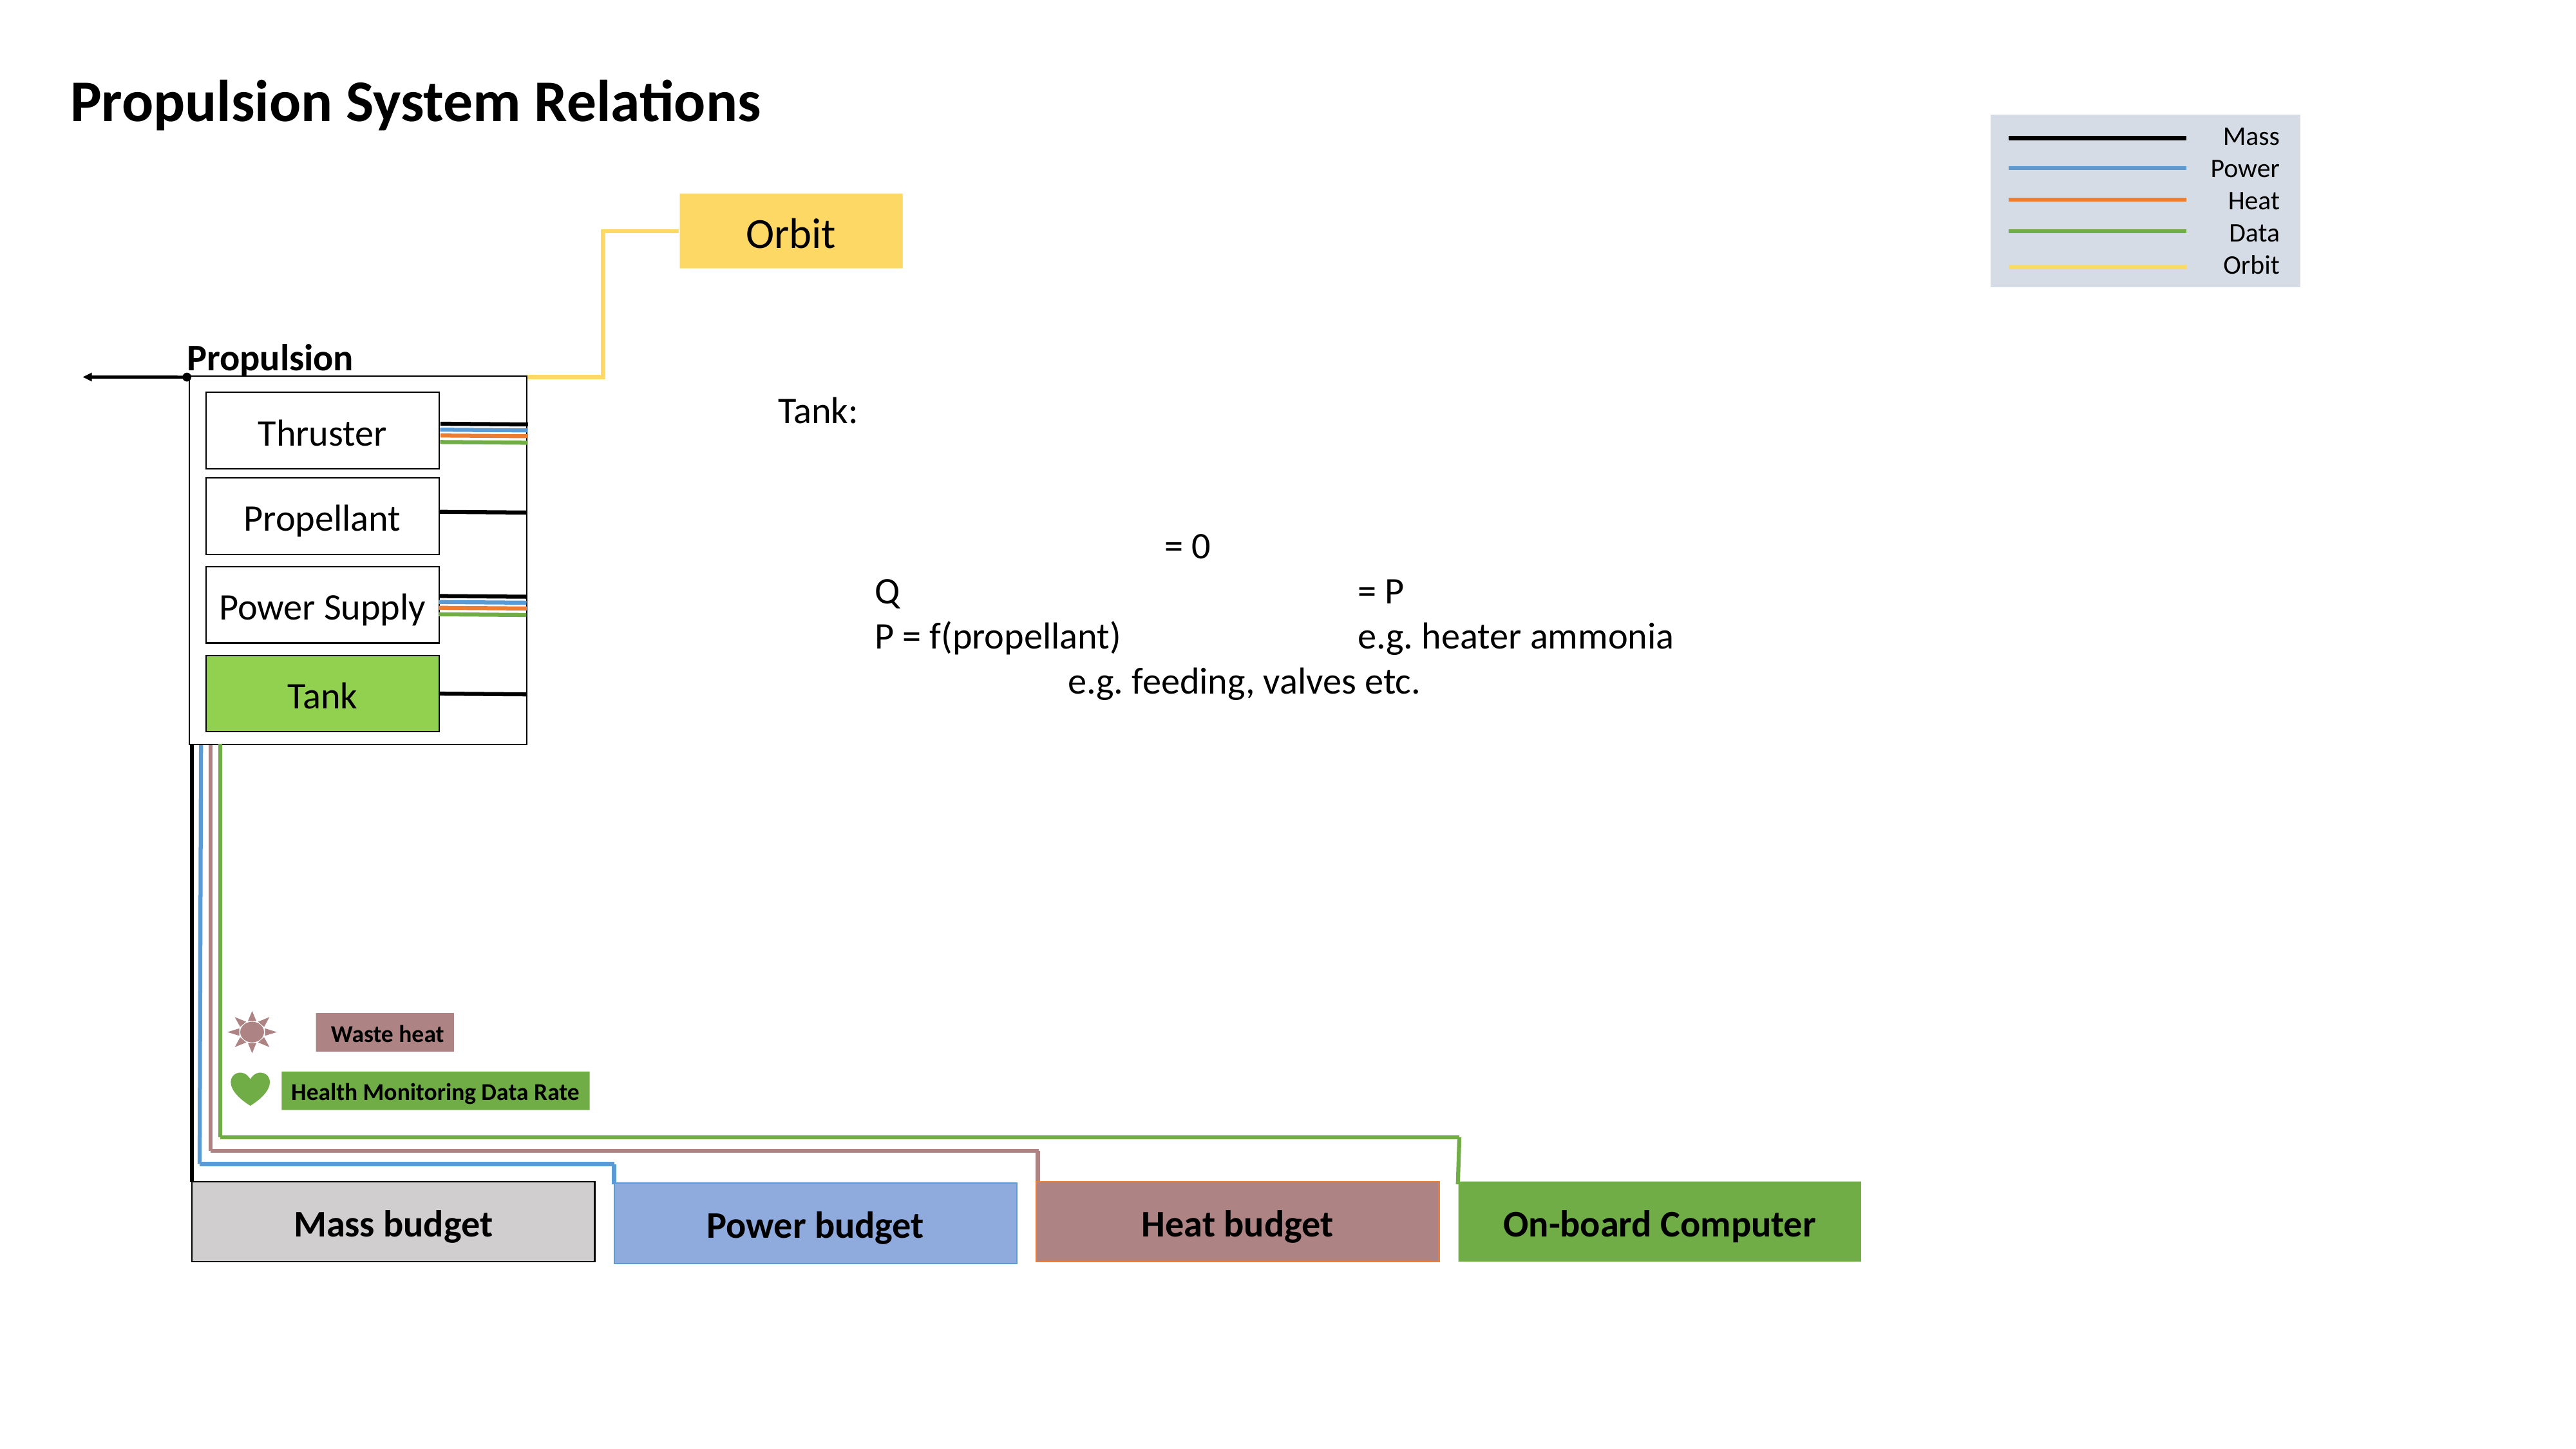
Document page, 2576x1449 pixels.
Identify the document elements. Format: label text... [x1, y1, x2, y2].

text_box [527, 231, 679, 377]
text_box Propellant [205, 477, 440, 555]
text_box Tank [205, 655, 440, 732]
text_box Power Supply [205, 566, 440, 644]
text_box Orbit [680, 194, 902, 268]
text_box On-board Computer [1457, 1181, 1862, 1262]
text_box Propulsion [177, 328, 363, 383]
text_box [220, 744, 1460, 1184]
text_box [189, 375, 527, 745]
text_box Propulsion System Relations [61, 57, 772, 138]
text_box Thruster [205, 392, 440, 469]
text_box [192, 744, 595, 1262]
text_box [2008, 113, 2291, 287]
text_box Heat budget [1036, 1184, 1440, 1262]
text_box Power budget [614, 1185, 1018, 1264]
text_box [1989, 113, 2302, 289]
